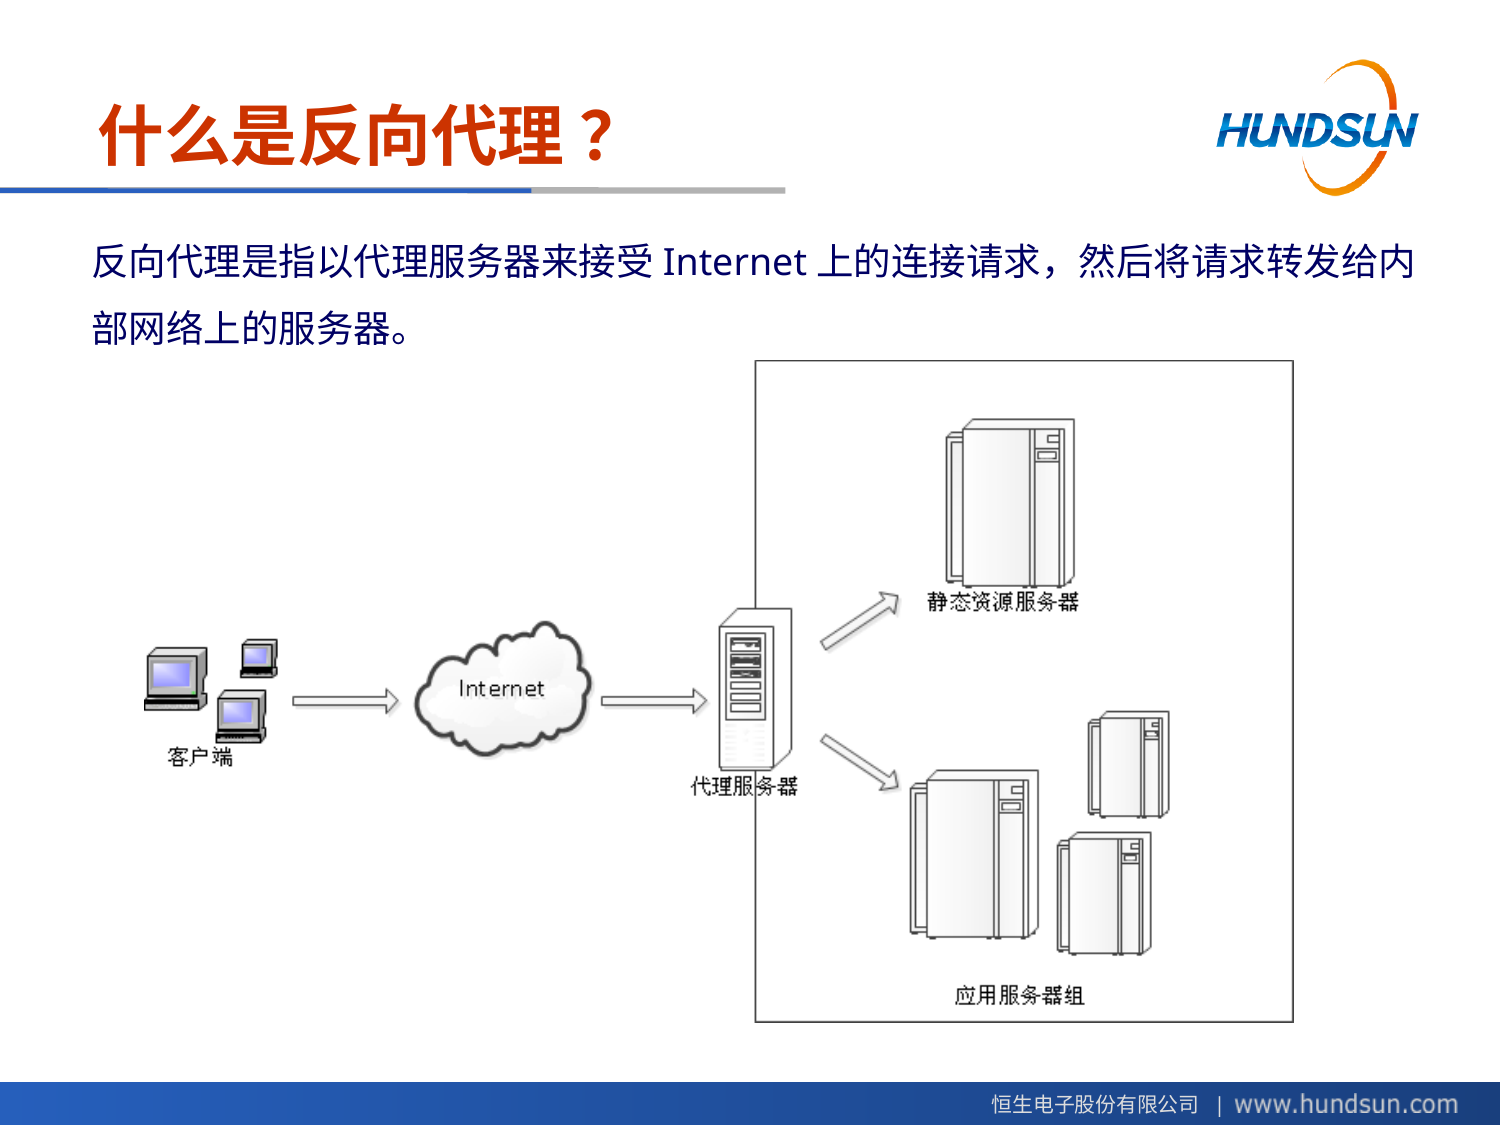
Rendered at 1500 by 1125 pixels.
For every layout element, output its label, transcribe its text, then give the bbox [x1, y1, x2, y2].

title 什么是反向代理 ？ [82, 83, 1122, 185]
picture [144, 360, 1294, 1024]
text_box 反向代理是指以代理服务器来接受Internet上的连接请求，然后将请求转发给内部网络上的服务器。 [76, 208, 1453, 358]
picture [1210, 54, 1424, 201]
picture [1234, 1093, 1459, 1113]
